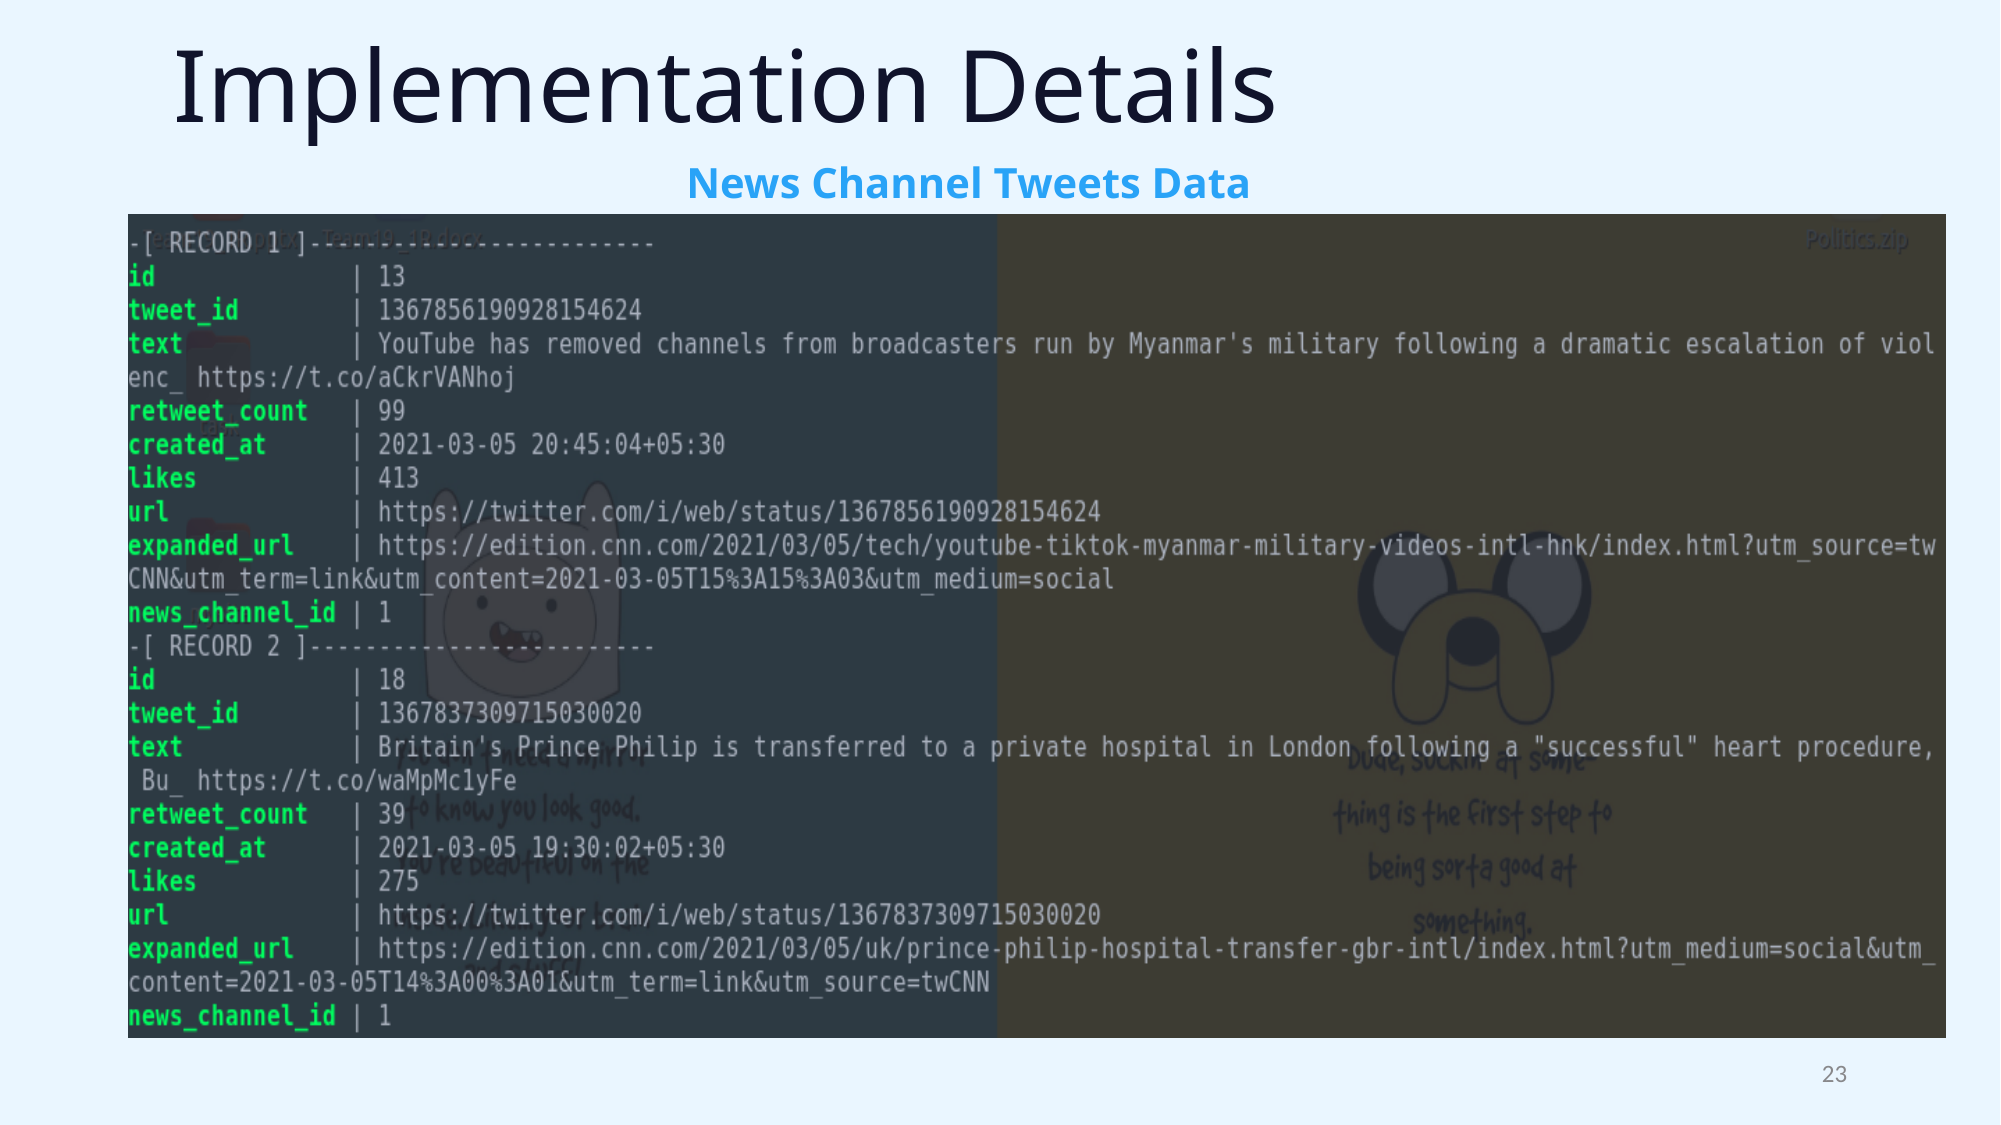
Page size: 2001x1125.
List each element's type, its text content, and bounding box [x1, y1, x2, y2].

slide_number ‹#› [1412, 1049, 1863, 1103]
text_box Implementation Details [158, 42, 1693, 148]
picture [128, 214, 1946, 1038]
text_box News Channel Tweets Data [622, 148, 1267, 213]
